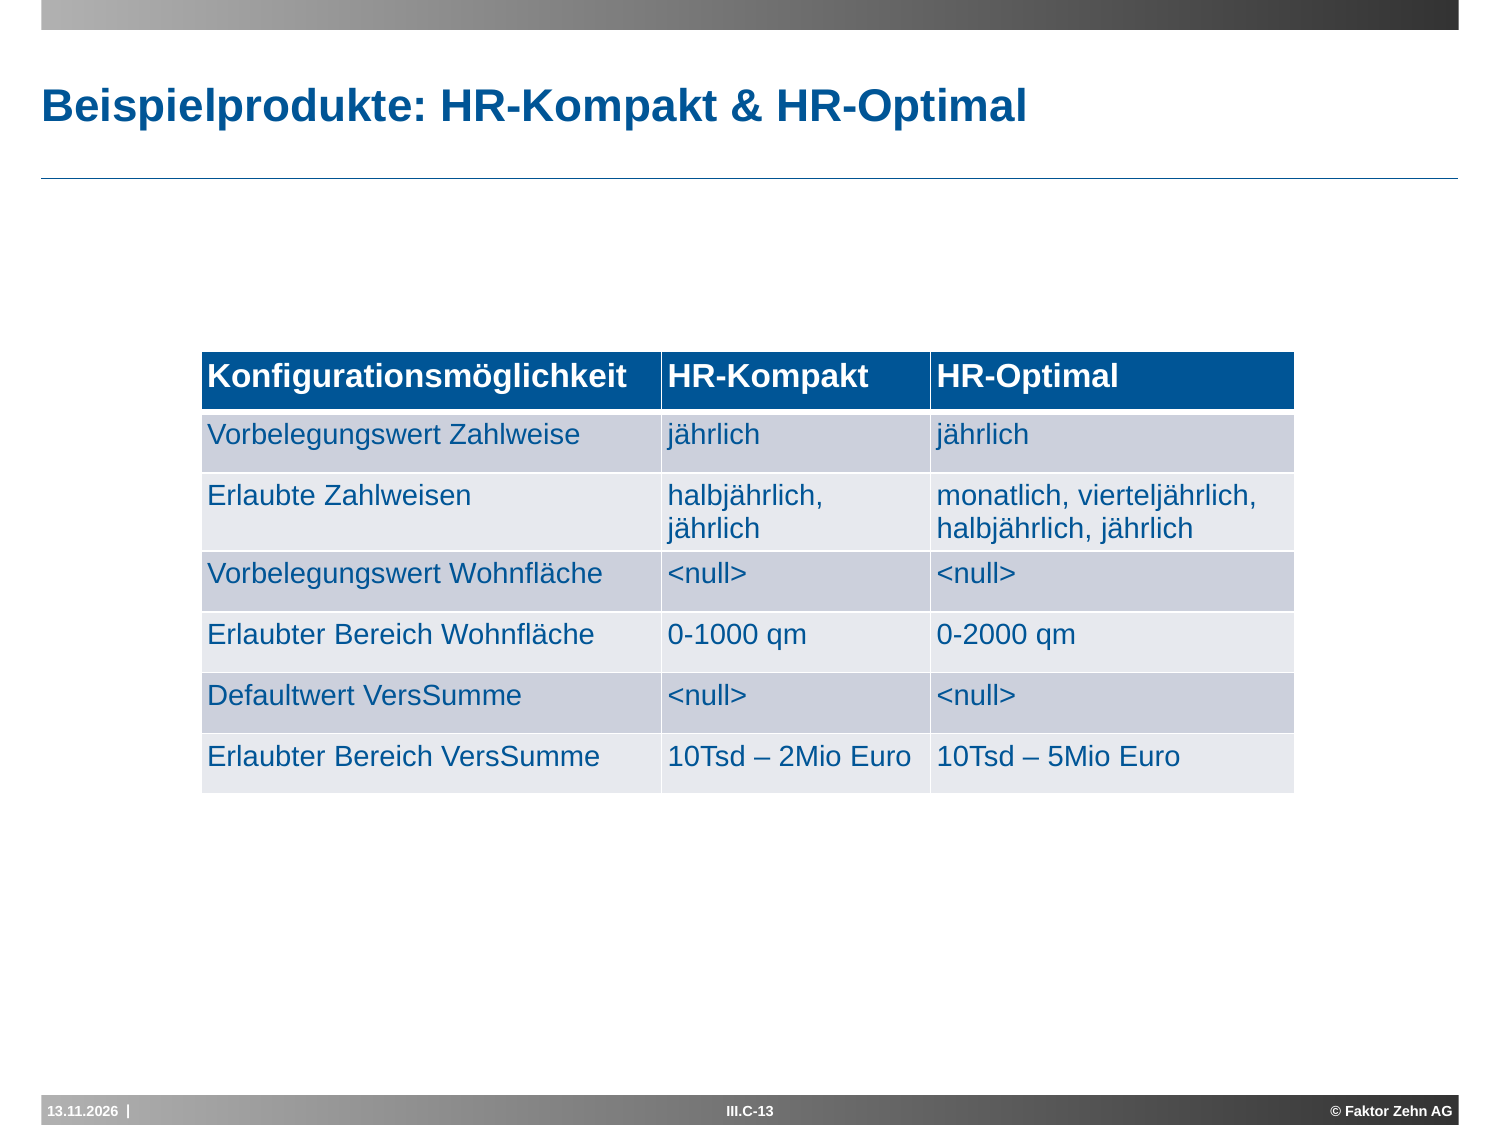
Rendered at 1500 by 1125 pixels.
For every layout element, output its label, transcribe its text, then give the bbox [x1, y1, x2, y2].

table_cell Vorbelegungswert Zahlweise [202, 415, 661, 472]
table_cell jährlich [662, 415, 930, 472]
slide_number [41, 1095, 142, 1125]
table_header HR-Kompakt [662, 352, 930, 409]
table_cell <null> [662, 552, 930, 611]
table_header HR-Optimal [931, 352, 1294, 409]
table_cell <null> [662, 673, 930, 733]
table_cell <null> [931, 552, 1294, 611]
picture [142, 1095, 702, 1125]
table_cell jährlich [931, 415, 1294, 472]
table_cell Vorbelegungswert Wohnfläche [202, 552, 661, 611]
table_cell Defaultwert VersSumme [202, 673, 661, 733]
title Beispielprodukte: HR-Kompakt & HR-Optimal [41, 29, 1459, 178]
table_cell halbjährlich, jährlich [662, 474, 930, 550]
table_cell 0-1000 qm [662, 613, 930, 672]
table_cell 10Tsd – 5Mio Euro [931, 734, 1294, 793]
table_header Konfigurationsmöglichkeit [202, 352, 661, 409]
picture [41, 0, 1459, 29]
table_cell Erlaubter Bereich Wohnfläche [202, 613, 661, 672]
table_cell <null> [931, 673, 1294, 733]
slide_number III.C-13 [702, 1095, 798, 1125]
table_cell 10Tsd – 2Mio Euro [662, 734, 930, 793]
picture [798, 1095, 1459, 1125]
table_cell monatlich, vierteljährlich, halbjährlich, jährlich [931, 474, 1294, 550]
table_cell Erlaubte Zahlweisen [202, 474, 661, 550]
table_cell 0-2000 qm [931, 613, 1294, 672]
table_cell Erlaubter Bereich VersSumme [202, 734, 661, 793]
